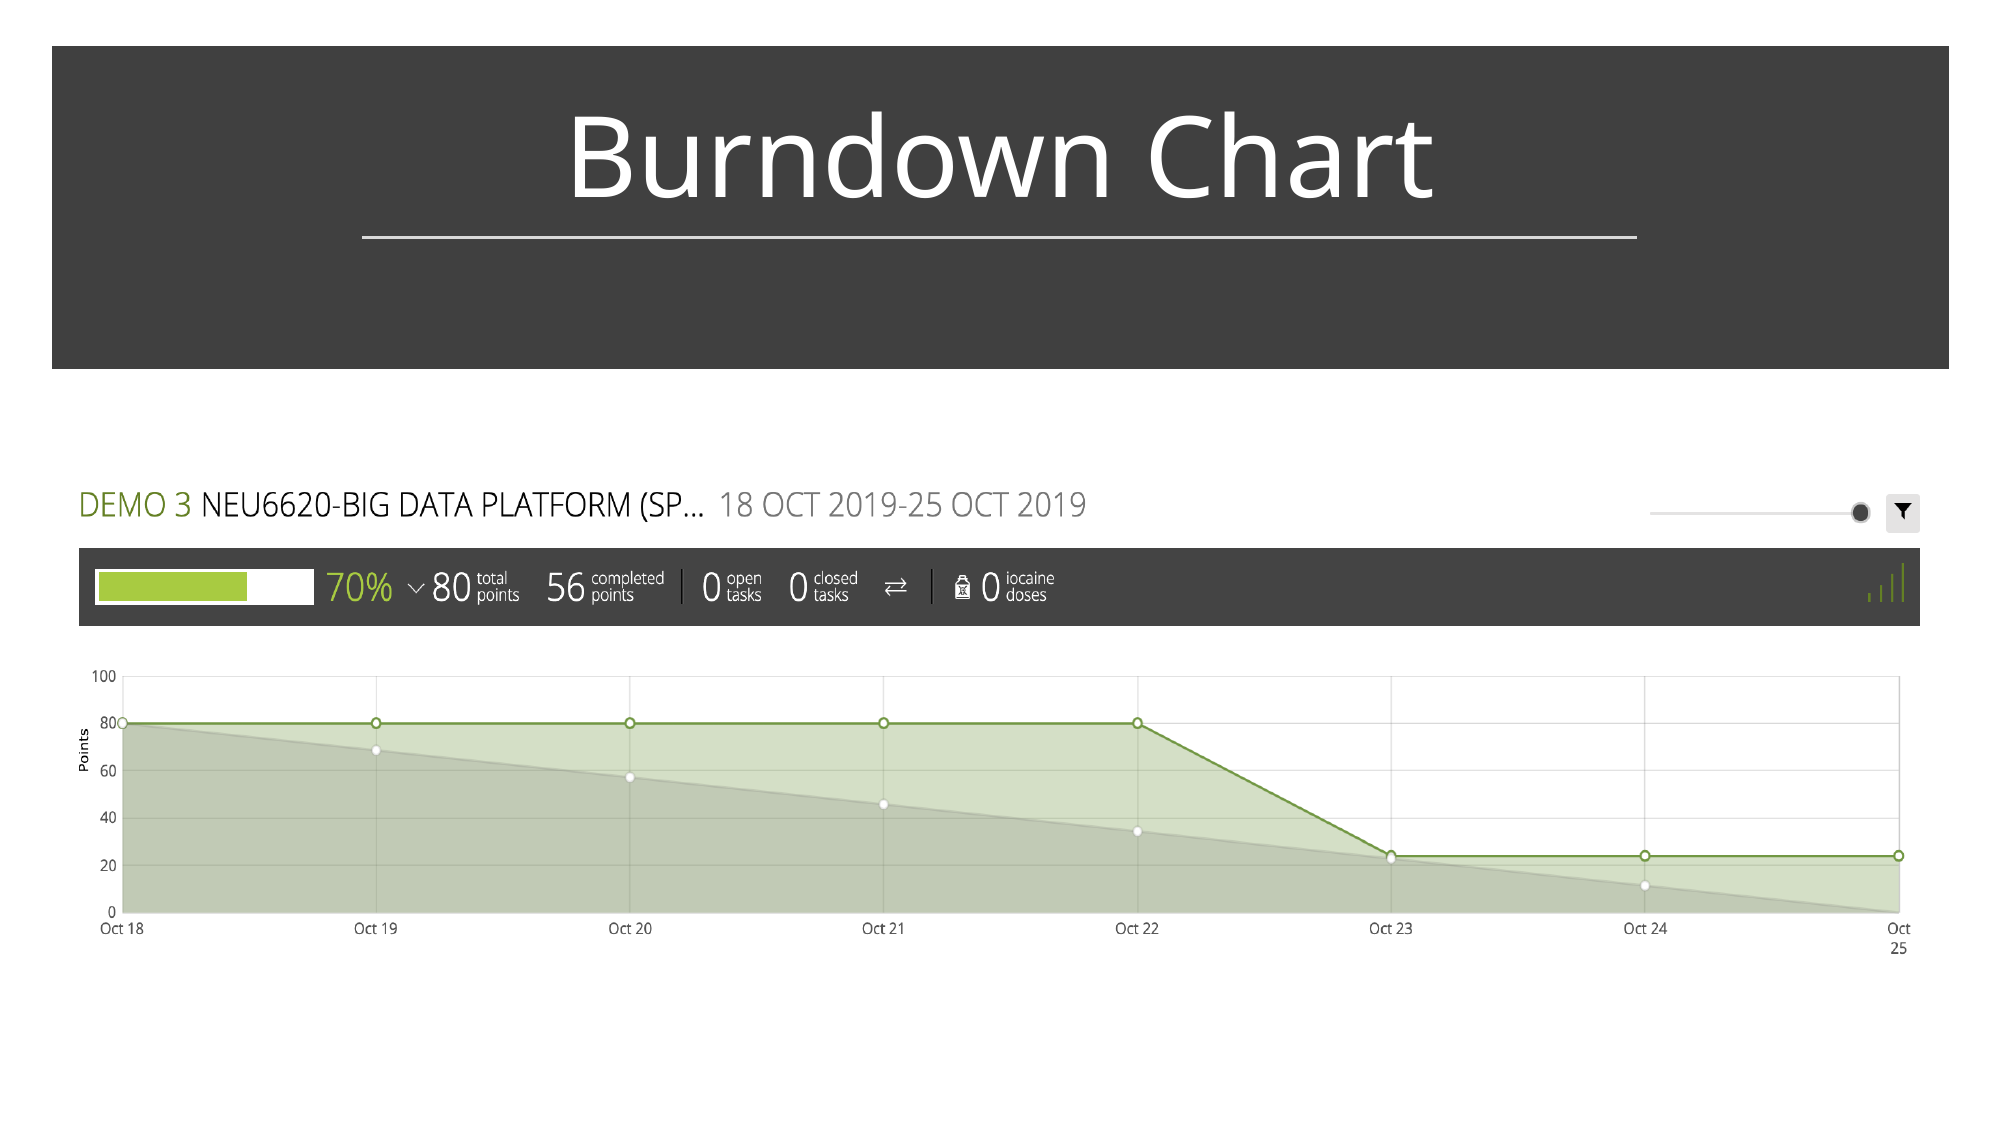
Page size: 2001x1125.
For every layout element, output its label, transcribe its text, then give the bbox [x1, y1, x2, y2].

title Burndown Chart [86, 76, 1914, 230]
text_box [61, 55, 1939, 360]
picture [62, 474, 1939, 964]
